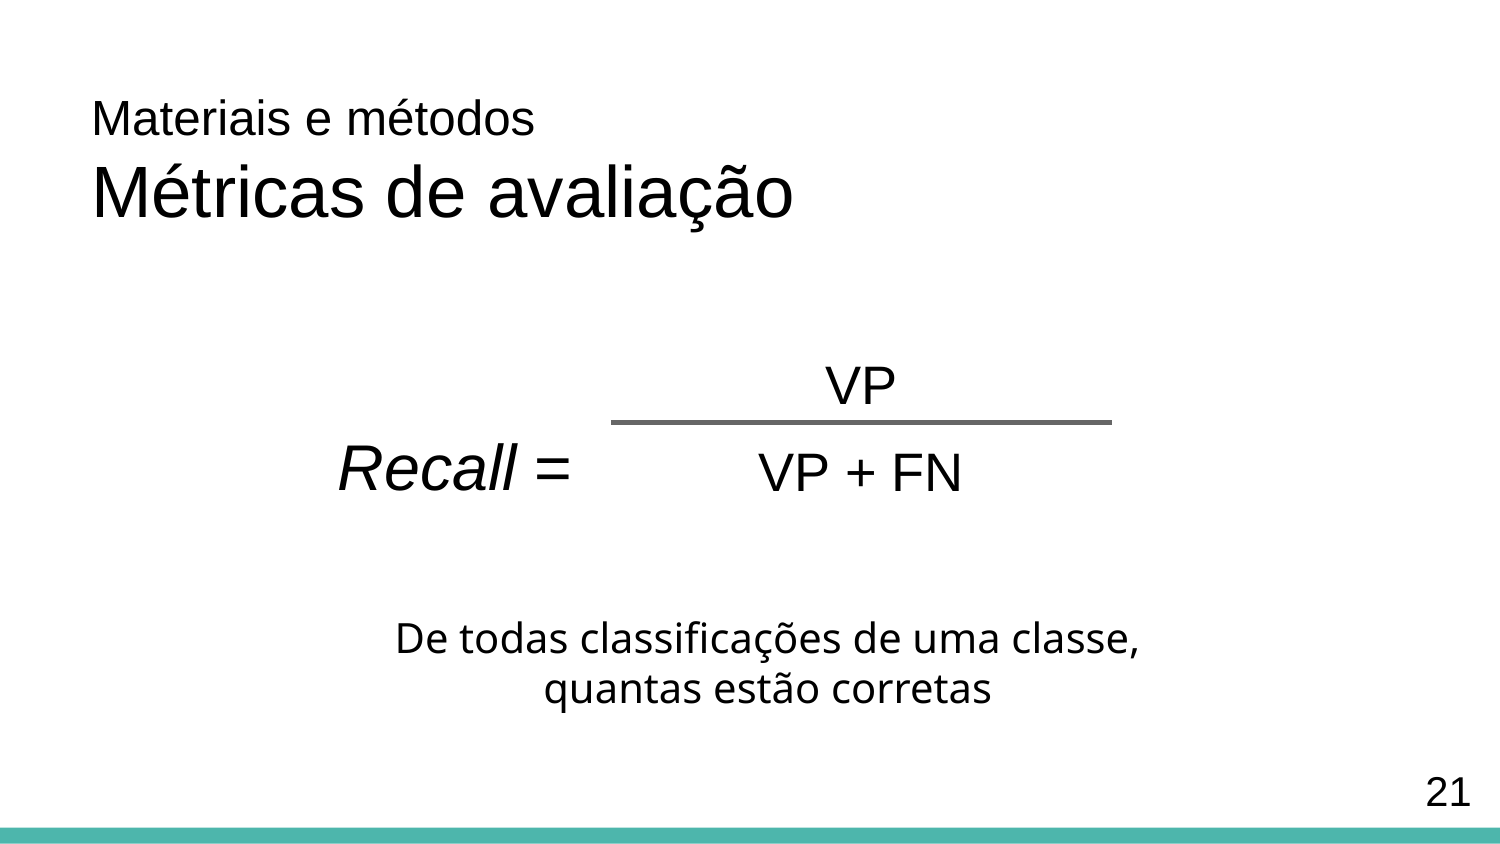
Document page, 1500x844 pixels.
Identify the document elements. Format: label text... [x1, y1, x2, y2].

text_box VP [610, 335, 1113, 410]
title Materiais e métodos Métricas de avaliação [76, 70, 1474, 248]
text_box VP + FN [603, 422, 1120, 497]
text_box De todas classificações de uma classe, quantas estão corretas [311, 597, 1225, 697]
text_box ‹#› [1396, 749, 1487, 836]
text_box Recall = [322, 372, 611, 473]
